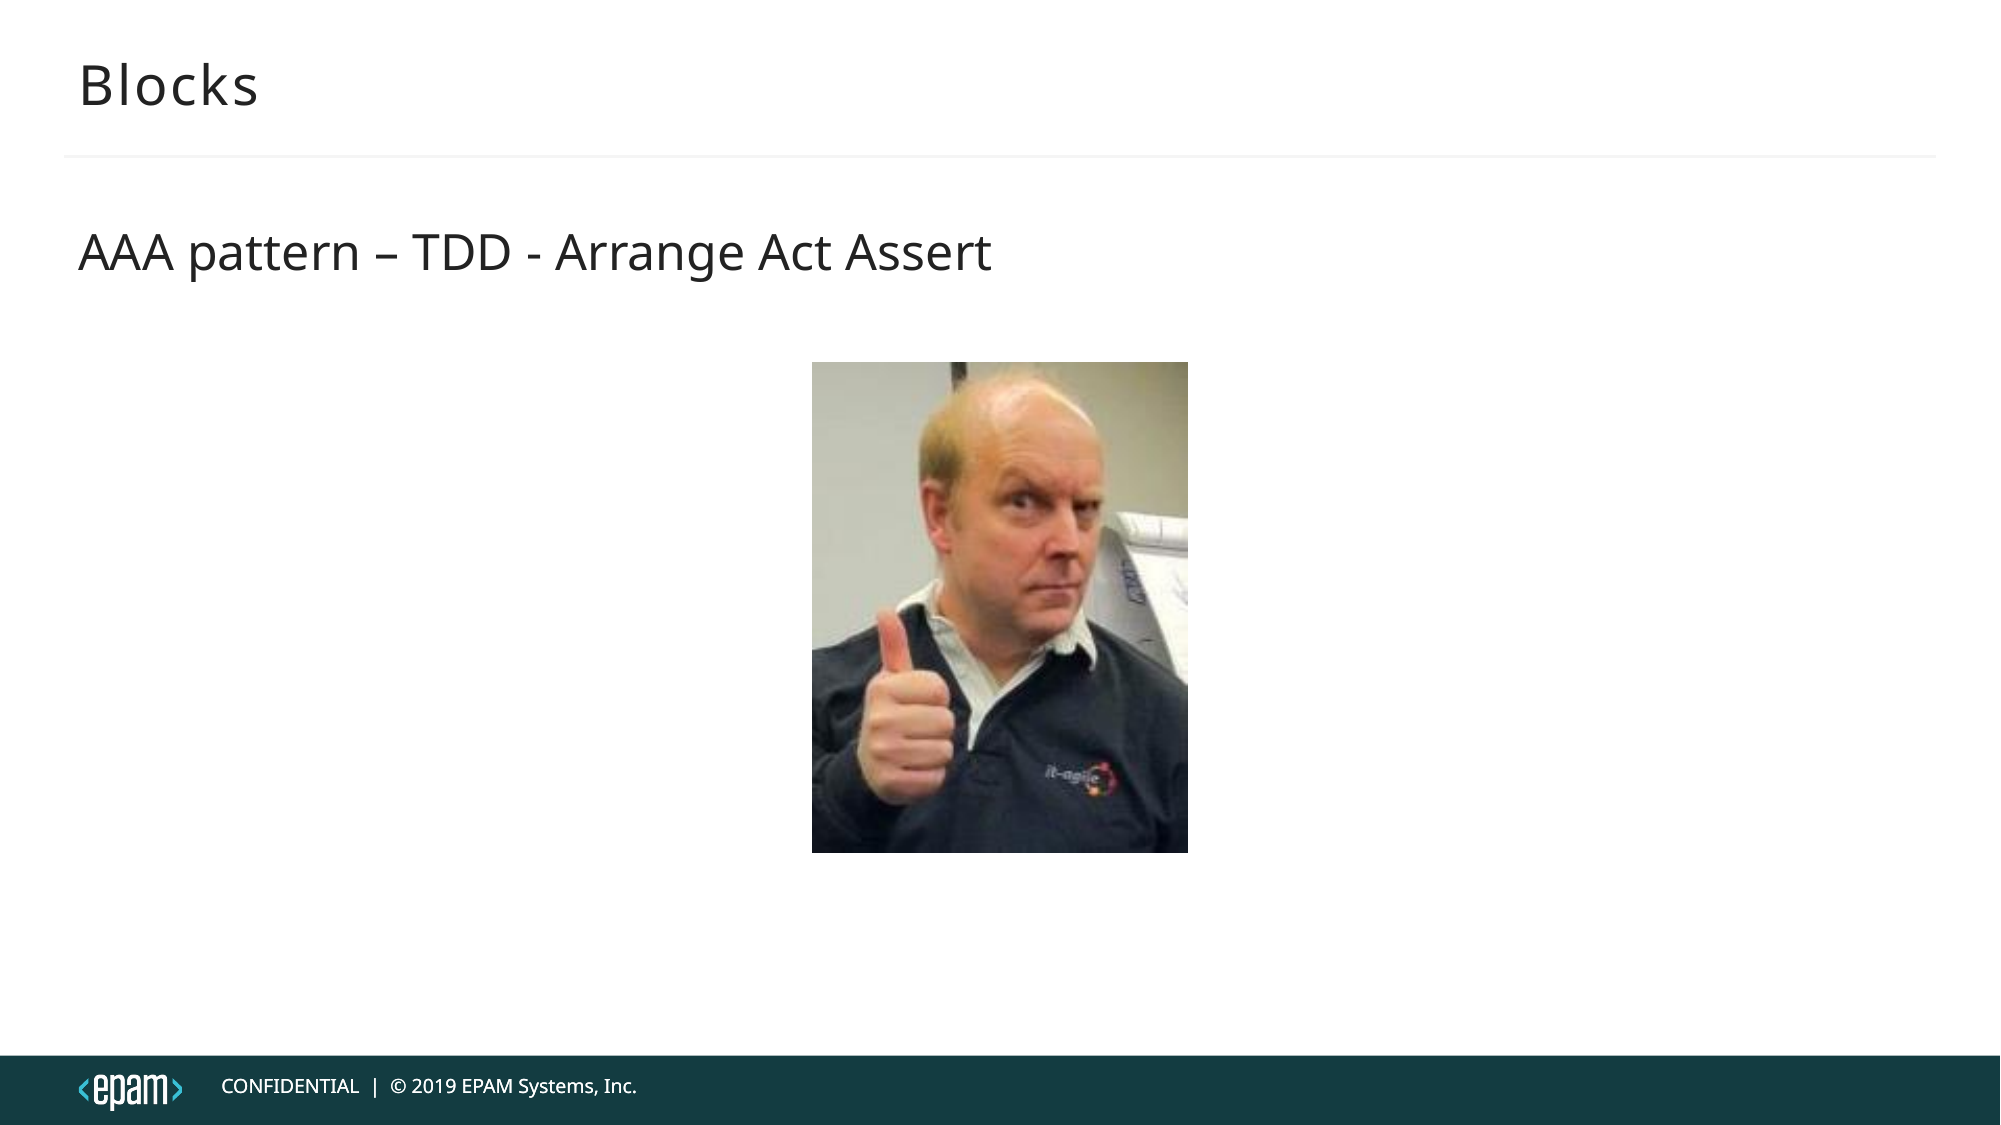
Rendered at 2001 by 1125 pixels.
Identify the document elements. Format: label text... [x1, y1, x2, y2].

picture [812, 362, 1188, 853]
text_box CONFIDENTIAL | © 2019 EPAM Systems, Inc. [206, 1066, 737, 1105]
title Blocks [78, 50, 1922, 116]
list AAA pattern – TDD - Arrange Act Assert [78, 236, 1922, 980]
